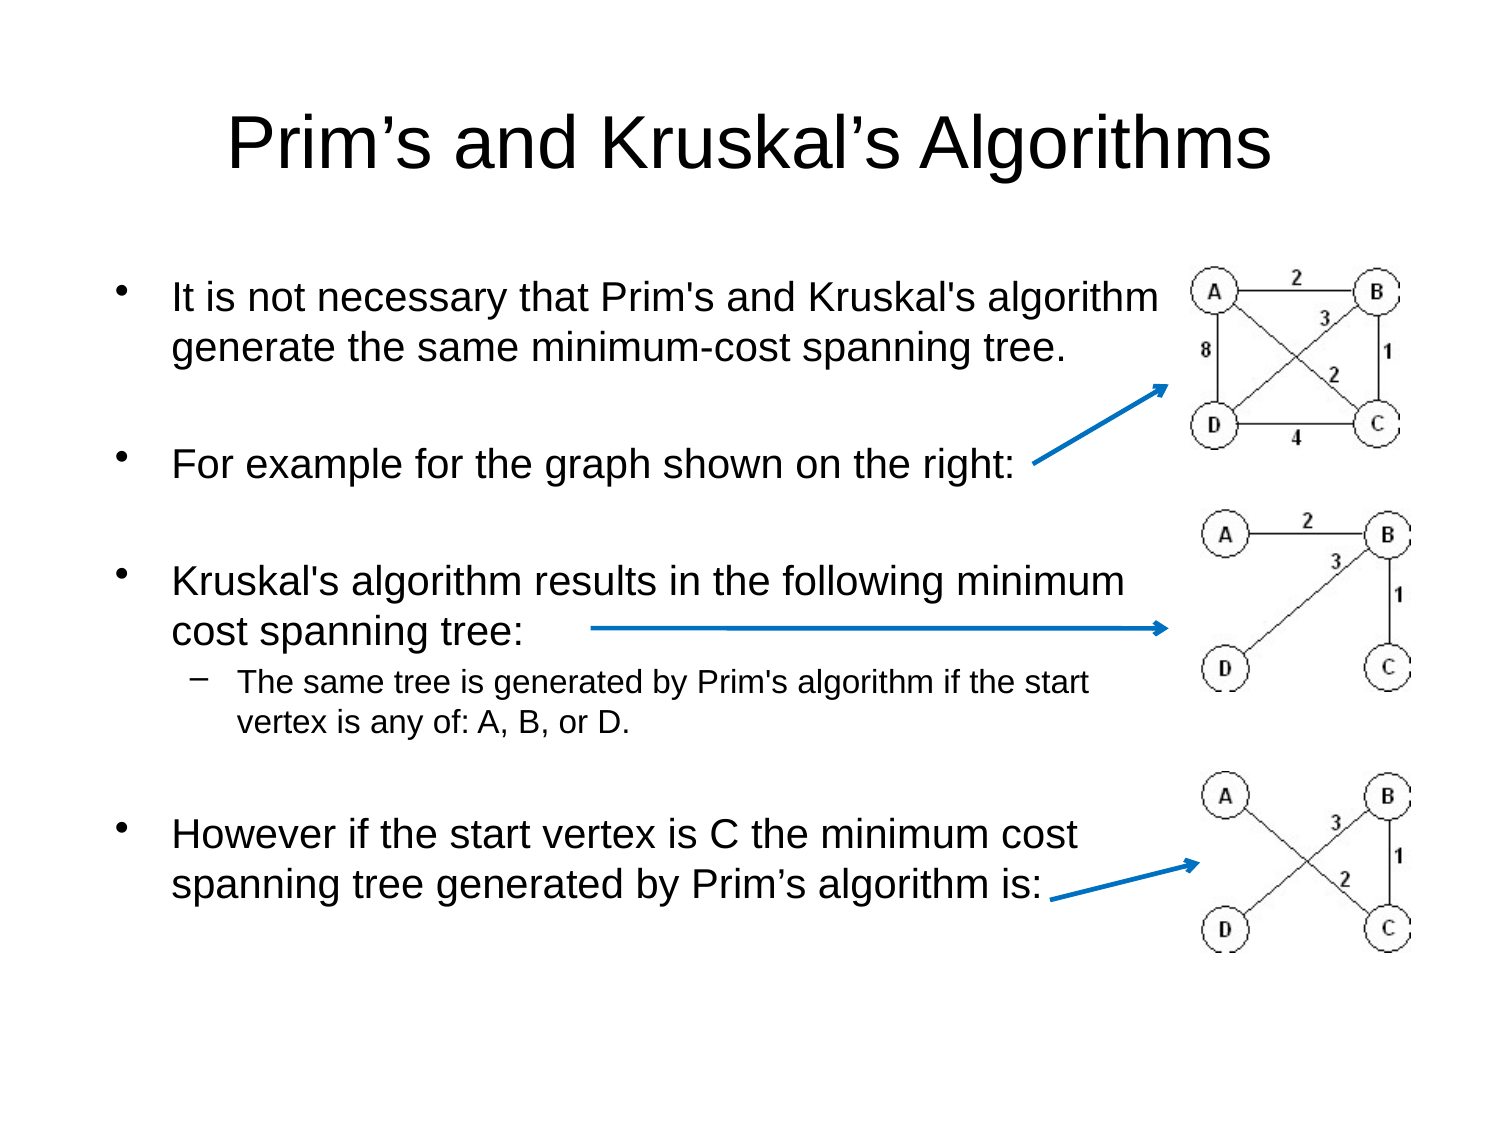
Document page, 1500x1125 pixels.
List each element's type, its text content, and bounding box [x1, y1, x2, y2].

picture [1188, 265, 1400, 450]
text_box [1032, 384, 1169, 465]
picture [1199, 508, 1411, 692]
list It is not necessary that Prim's and Kruskal's algorithm generate the same minimum-cost spanning tree. For example for the graph shown on the right: Kruskal's algorithm results in the following minimum cost spanning tree: The same tree is generated by Prim's algorithm if the start vertex is any of: A, B, or D. However if the start vertex is C the minimum cost spanning tree generated by Prim’s algorithm is: [99, 262, 1200, 988]
title Prim’s and Kruskal’s Algorithms [75, 45, 1425, 233]
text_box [1049, 862, 1200, 900]
picture [1199, 771, 1411, 954]
